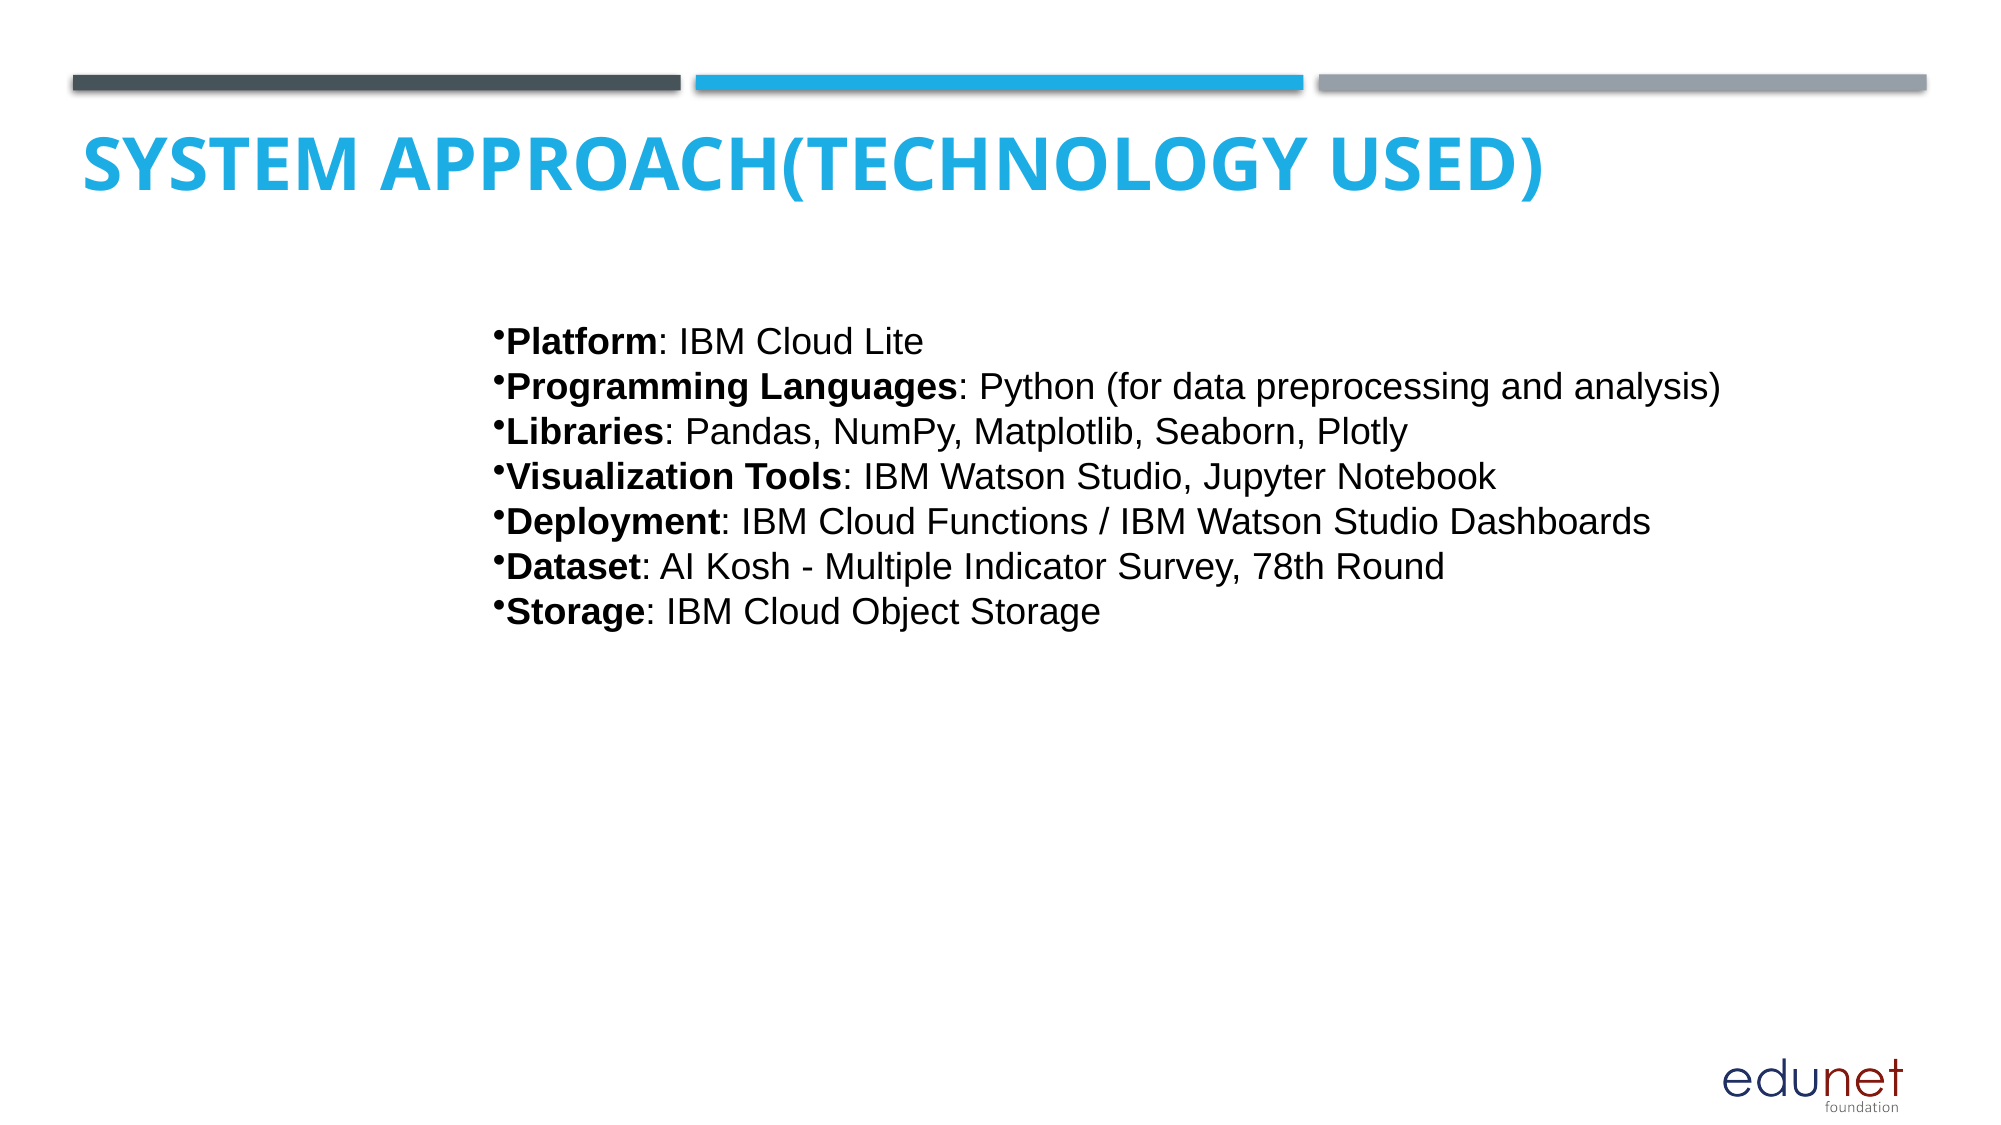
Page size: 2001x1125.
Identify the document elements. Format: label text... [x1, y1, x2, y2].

picture [1719, 1056, 1905, 1116]
text_box Platform: IBM Cloud Lite Programming Languages: Python (for data preprocessing and analysis) Libraries: Pandas, NumPy, Matplotlib, Seaborn, Plotly Visualization Tools: IBM Watson Studio, Jupyter Notebook Deployment: IBM Cloud Functions / IBM Watson Studio Dashboards Dataset: AI Kosh - Multiple Indicator Survey, 78th Round Storage: IBM Cloud Object Storage [477, 309, 1737, 640]
title System approach(technology used) [67, 55, 1896, 213]
